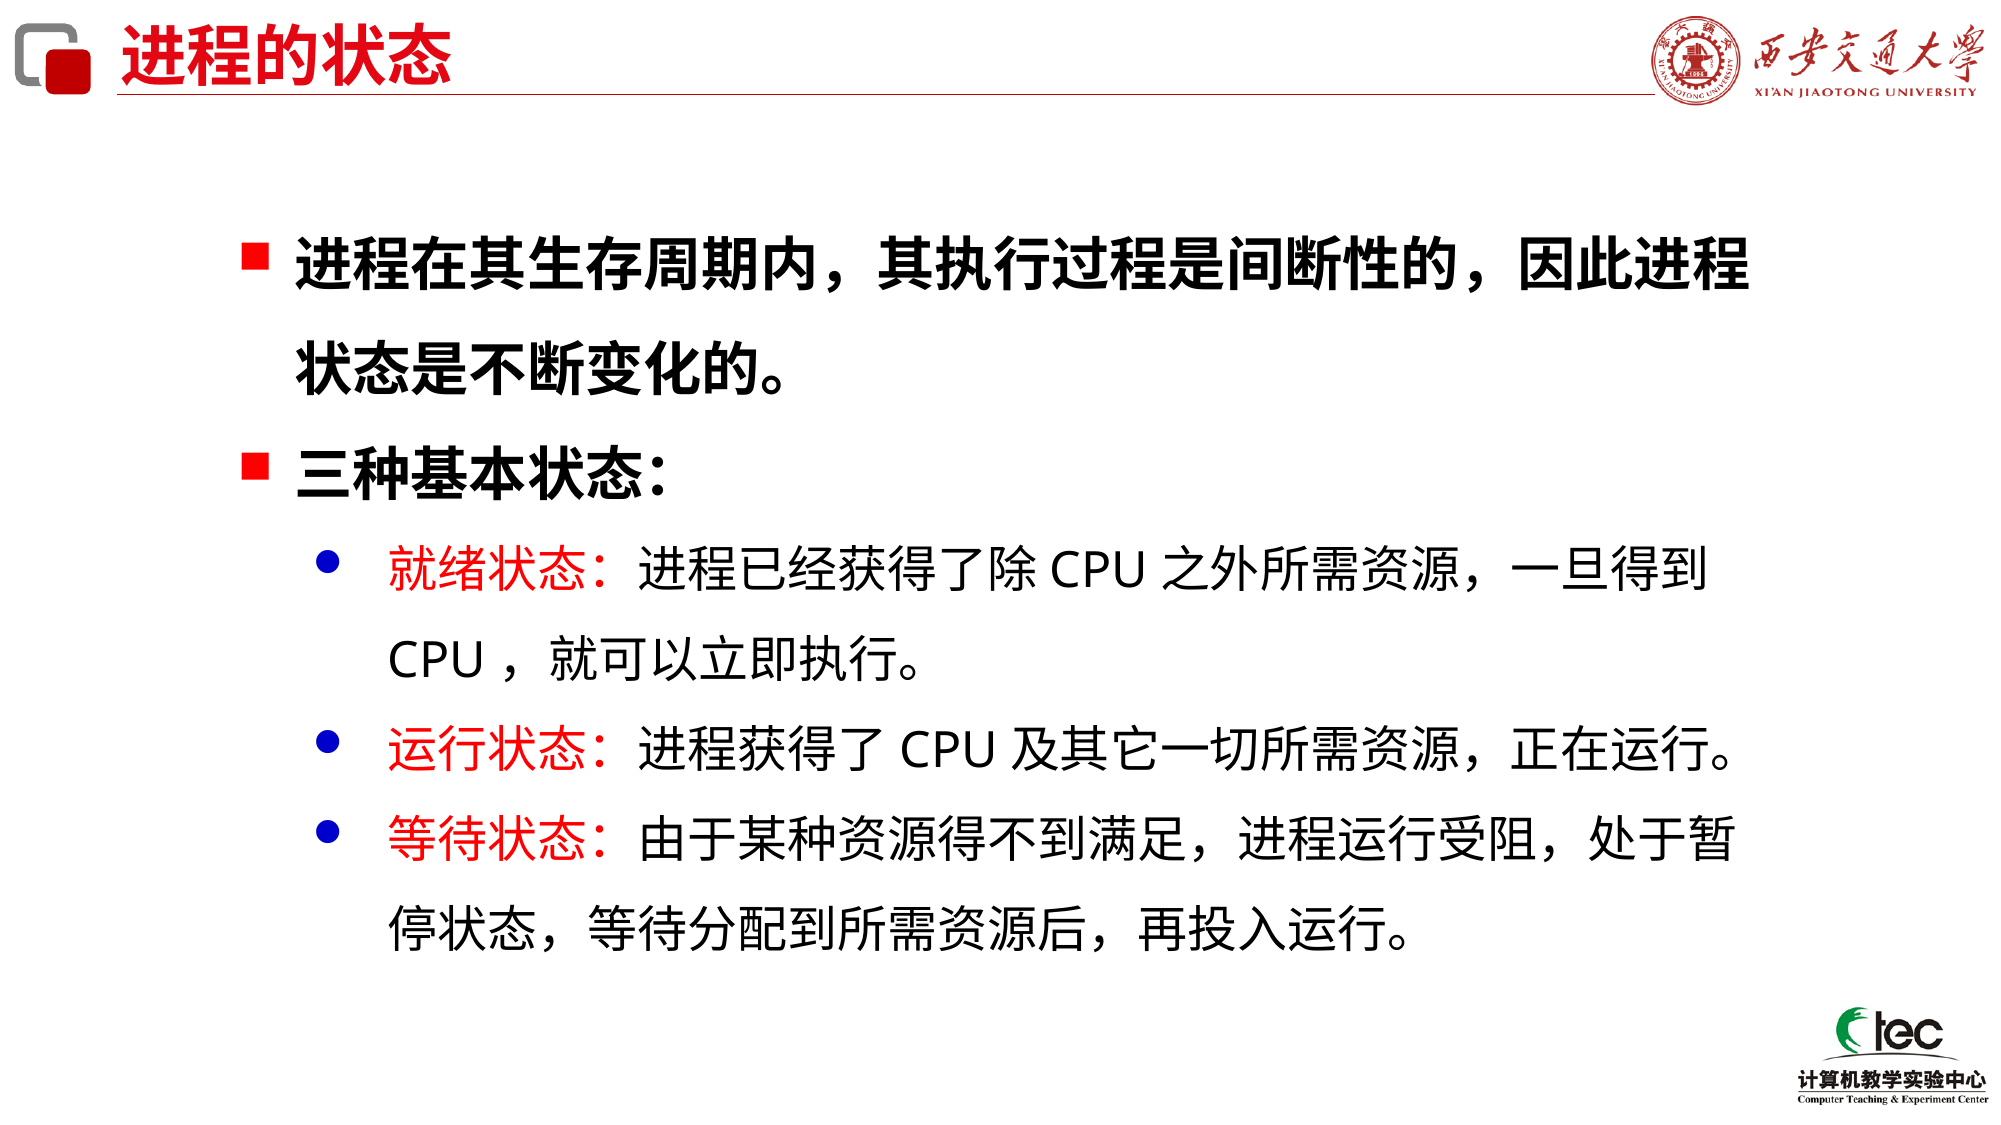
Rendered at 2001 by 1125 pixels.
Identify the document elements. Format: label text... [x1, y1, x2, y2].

text_box 进程的状态 [105, 6, 469, 102]
text_box 进程在其生存周期内，其执行过程是间断性的，因此进程状态是不断变化的。 三种基本状态： 就绪状态：进程已经获得了除CPU之外所需资源，一旦得到CPU，就可以立即执行。 运行状态：进程获得了CPU及其它一切所需资源，正在运行。 等待状态：由于某种资源得不到满足，进程运行受阻，处于暂停状态，等待分配到所需资源后，再投入运行。 [223, 184, 1789, 965]
picture [1647, 12, 1995, 109]
picture [1788, 993, 2000, 1125]
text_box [19, 27, 91, 95]
